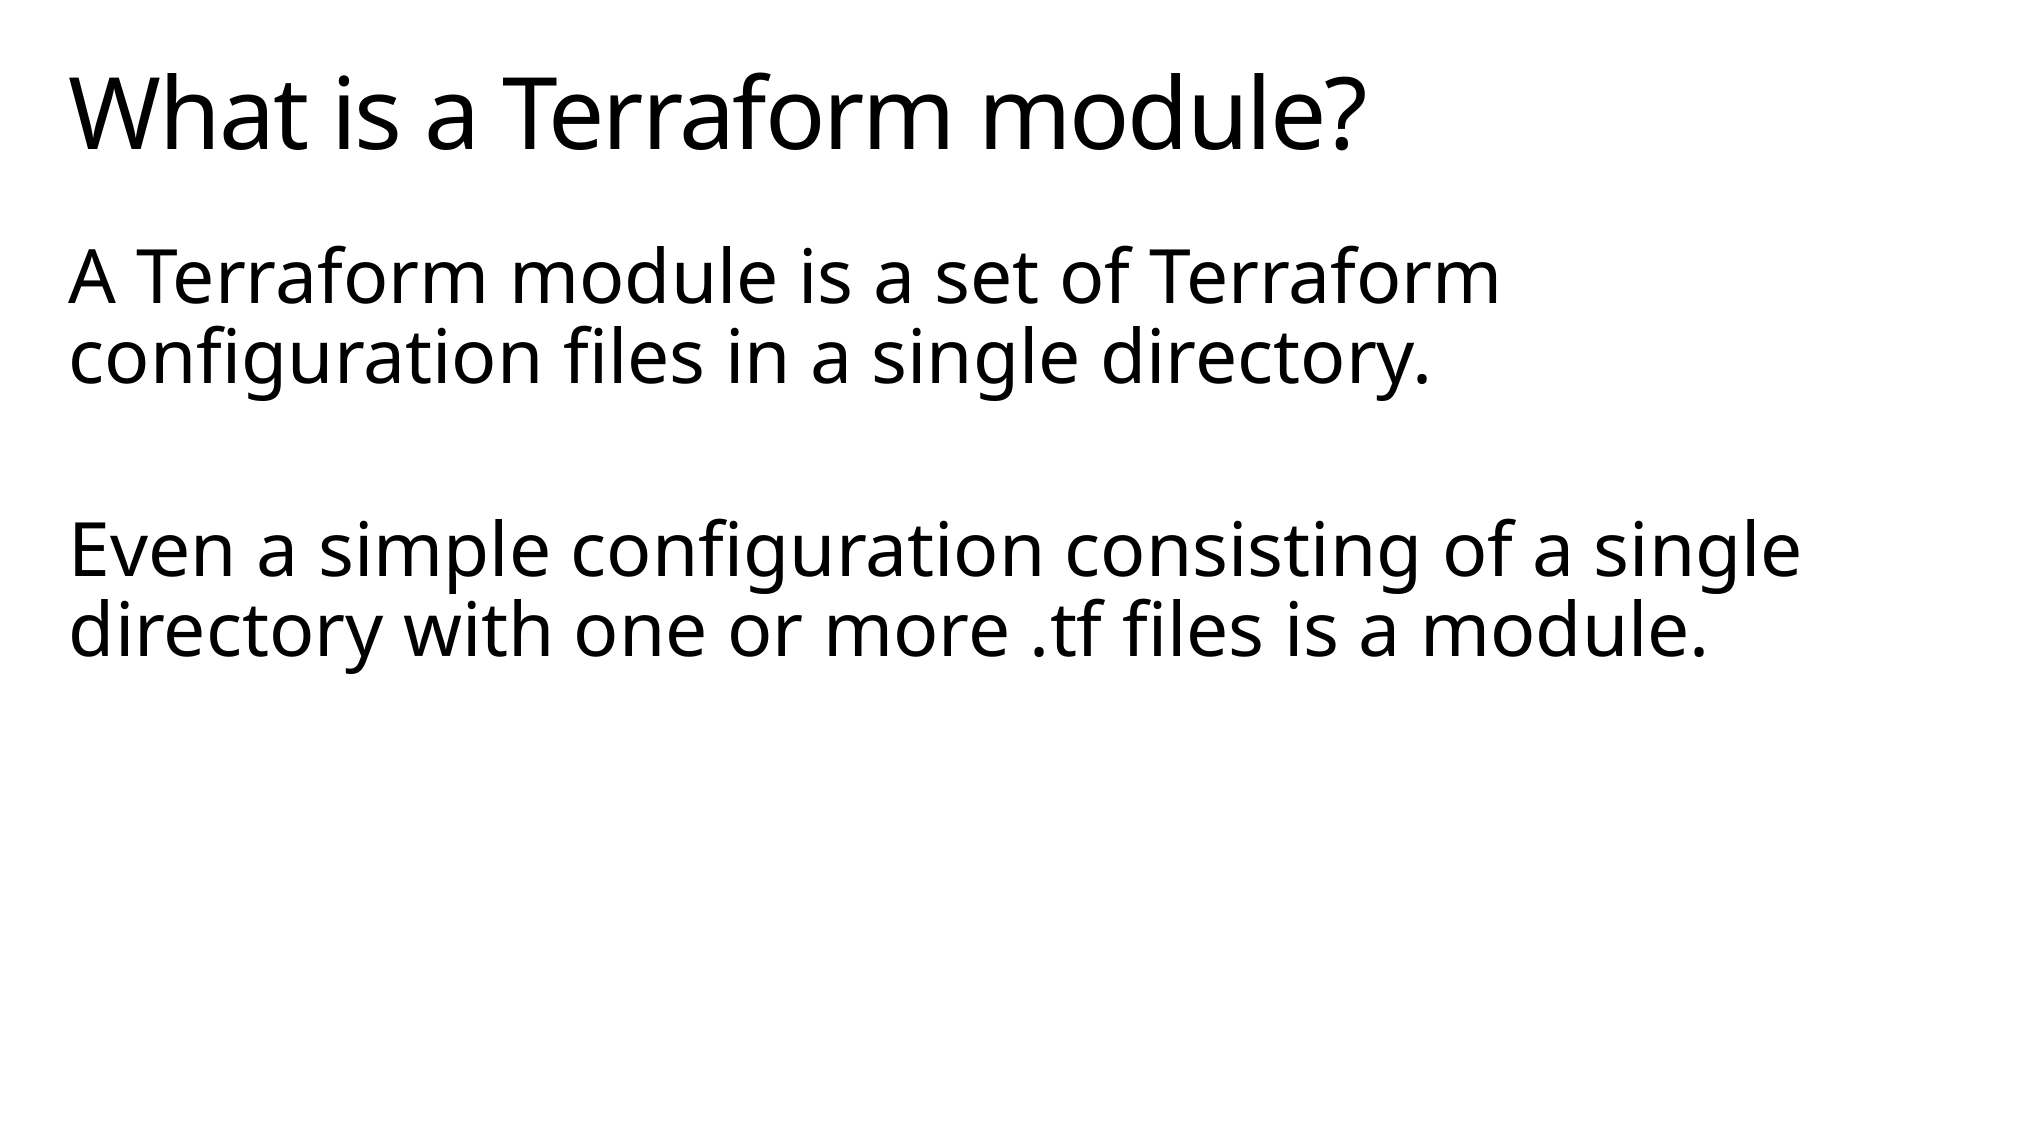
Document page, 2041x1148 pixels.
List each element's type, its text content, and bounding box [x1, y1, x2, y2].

list A Terraform module is a set of Terraform configuration files in a single directory. Even a simple configuration consisting of a single directory with one or more .tf files is a module. [44, 223, 1996, 904]
title What is a Terraform module? [45, 48, 1996, 199]
